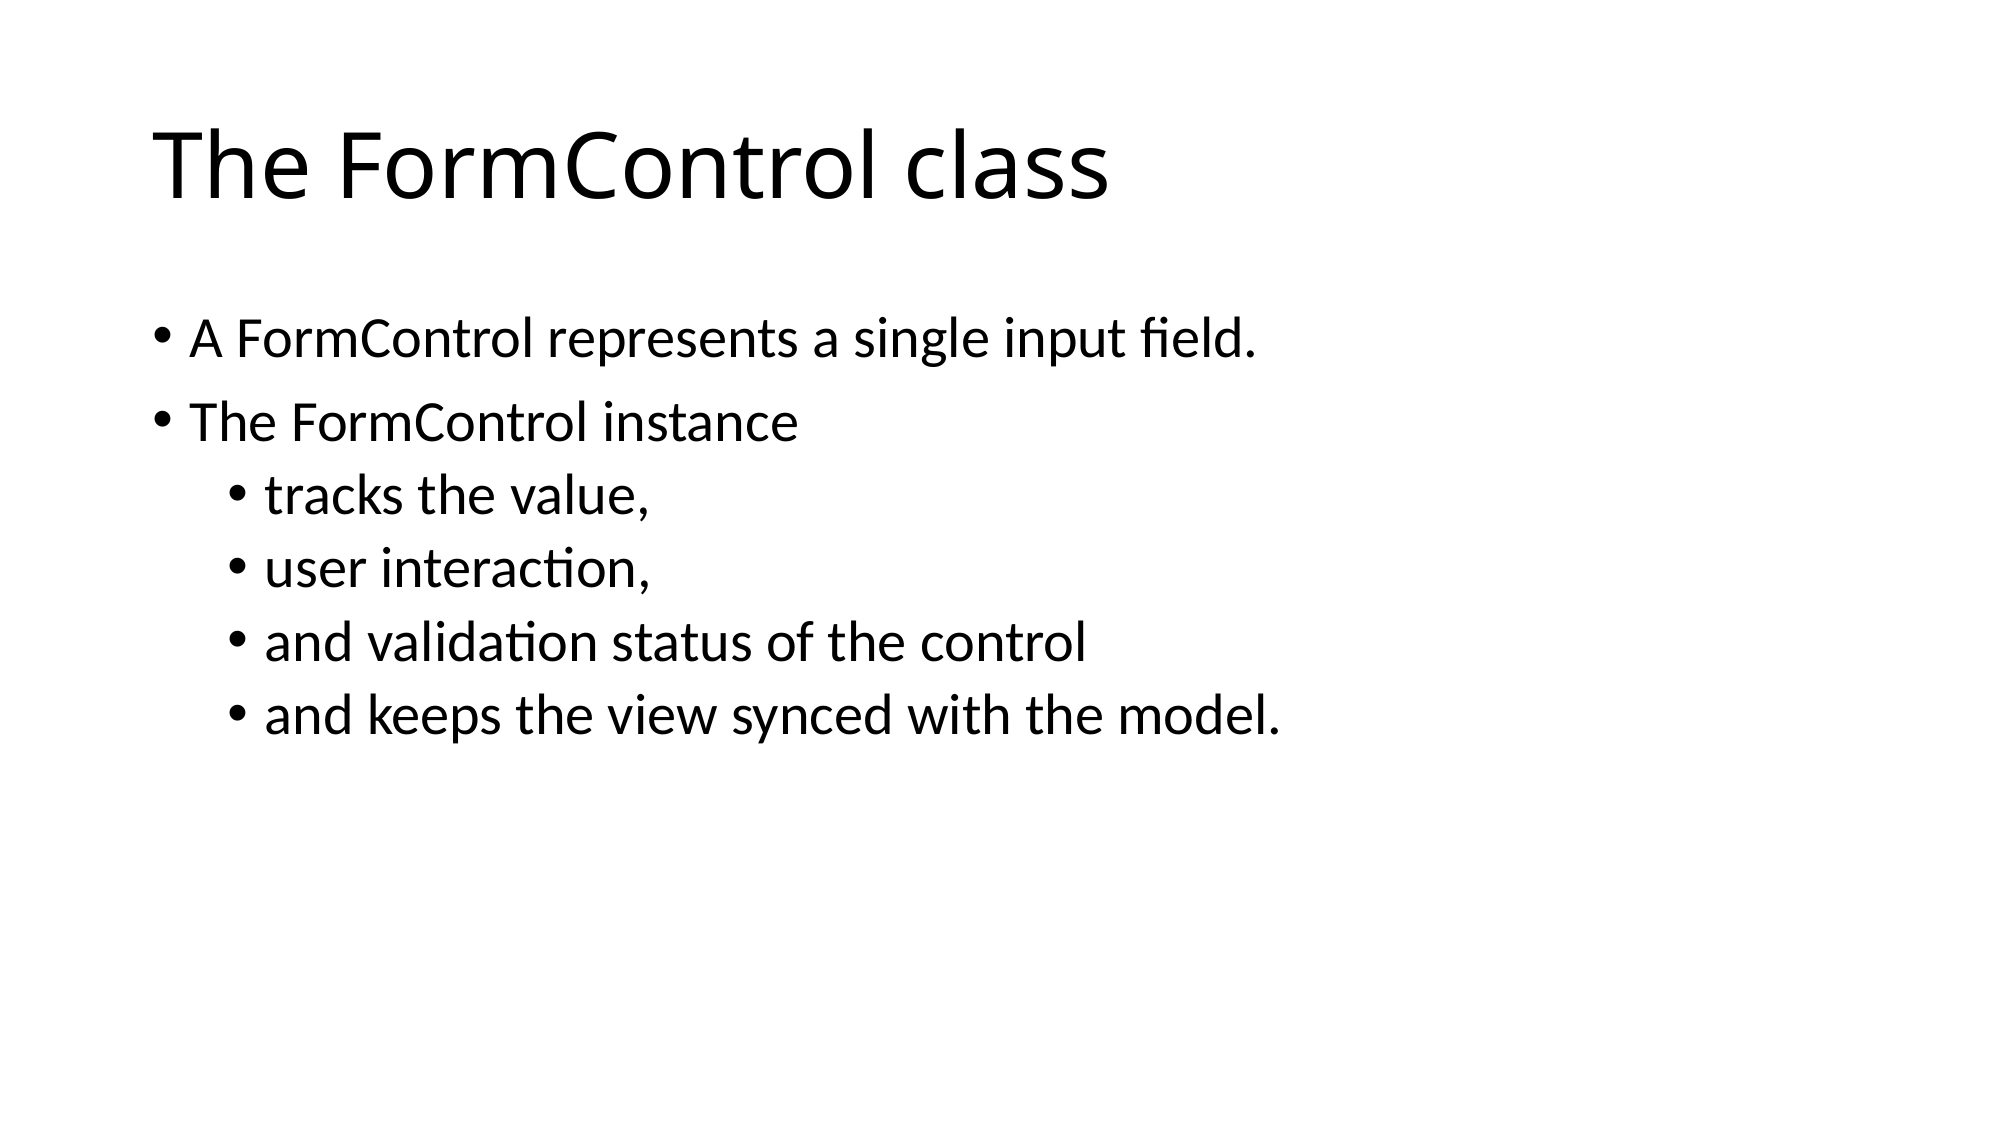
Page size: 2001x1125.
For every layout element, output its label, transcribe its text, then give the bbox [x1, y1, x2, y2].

list A FormControl represents a single input field. The FormControl instance tracks the value, user interaction, and validation status of the control and keeps the view synced with the model. [137, 299, 1863, 1014]
title The FormControl class [137, 59, 1863, 278]
